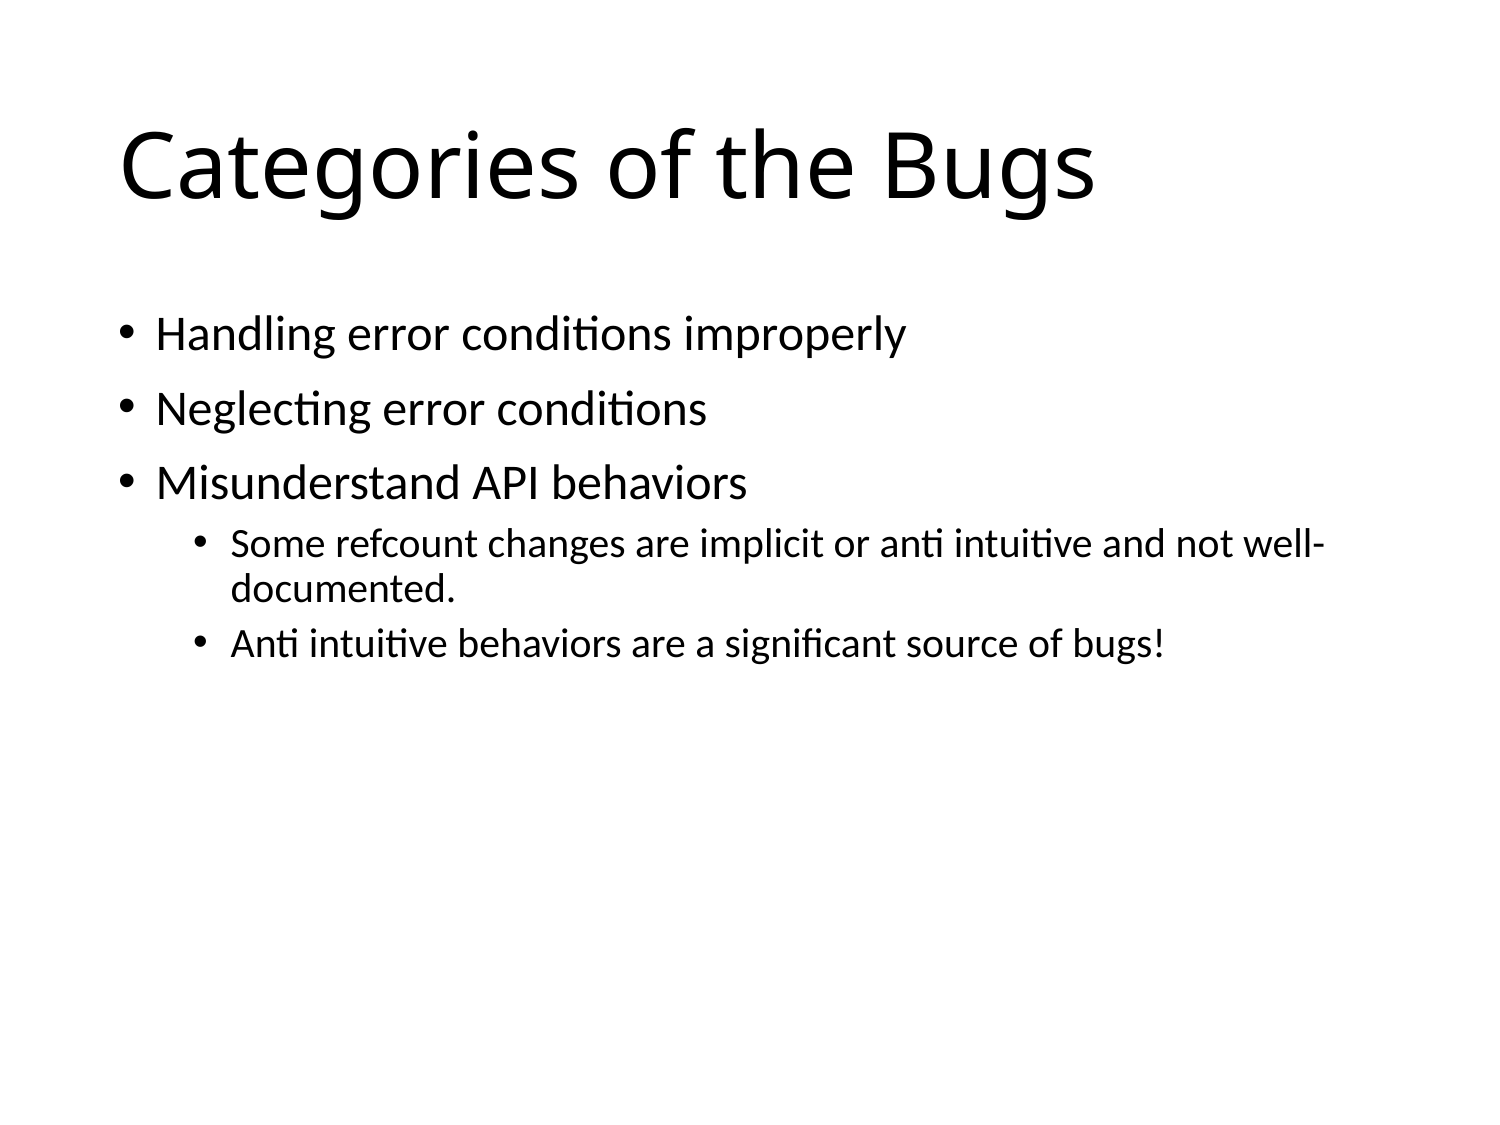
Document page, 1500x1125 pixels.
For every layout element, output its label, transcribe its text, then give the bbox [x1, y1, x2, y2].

title Categories of the Bugs [103, 59, 1397, 278]
list Handling error conditions improperly Neglecting error conditions Misunderstand API behaviors Some refcount changes are implicit or anti intuitive and not well-documented. Anti intuitive behaviors are a significant source of bugs! [103, 299, 1397, 1014]
